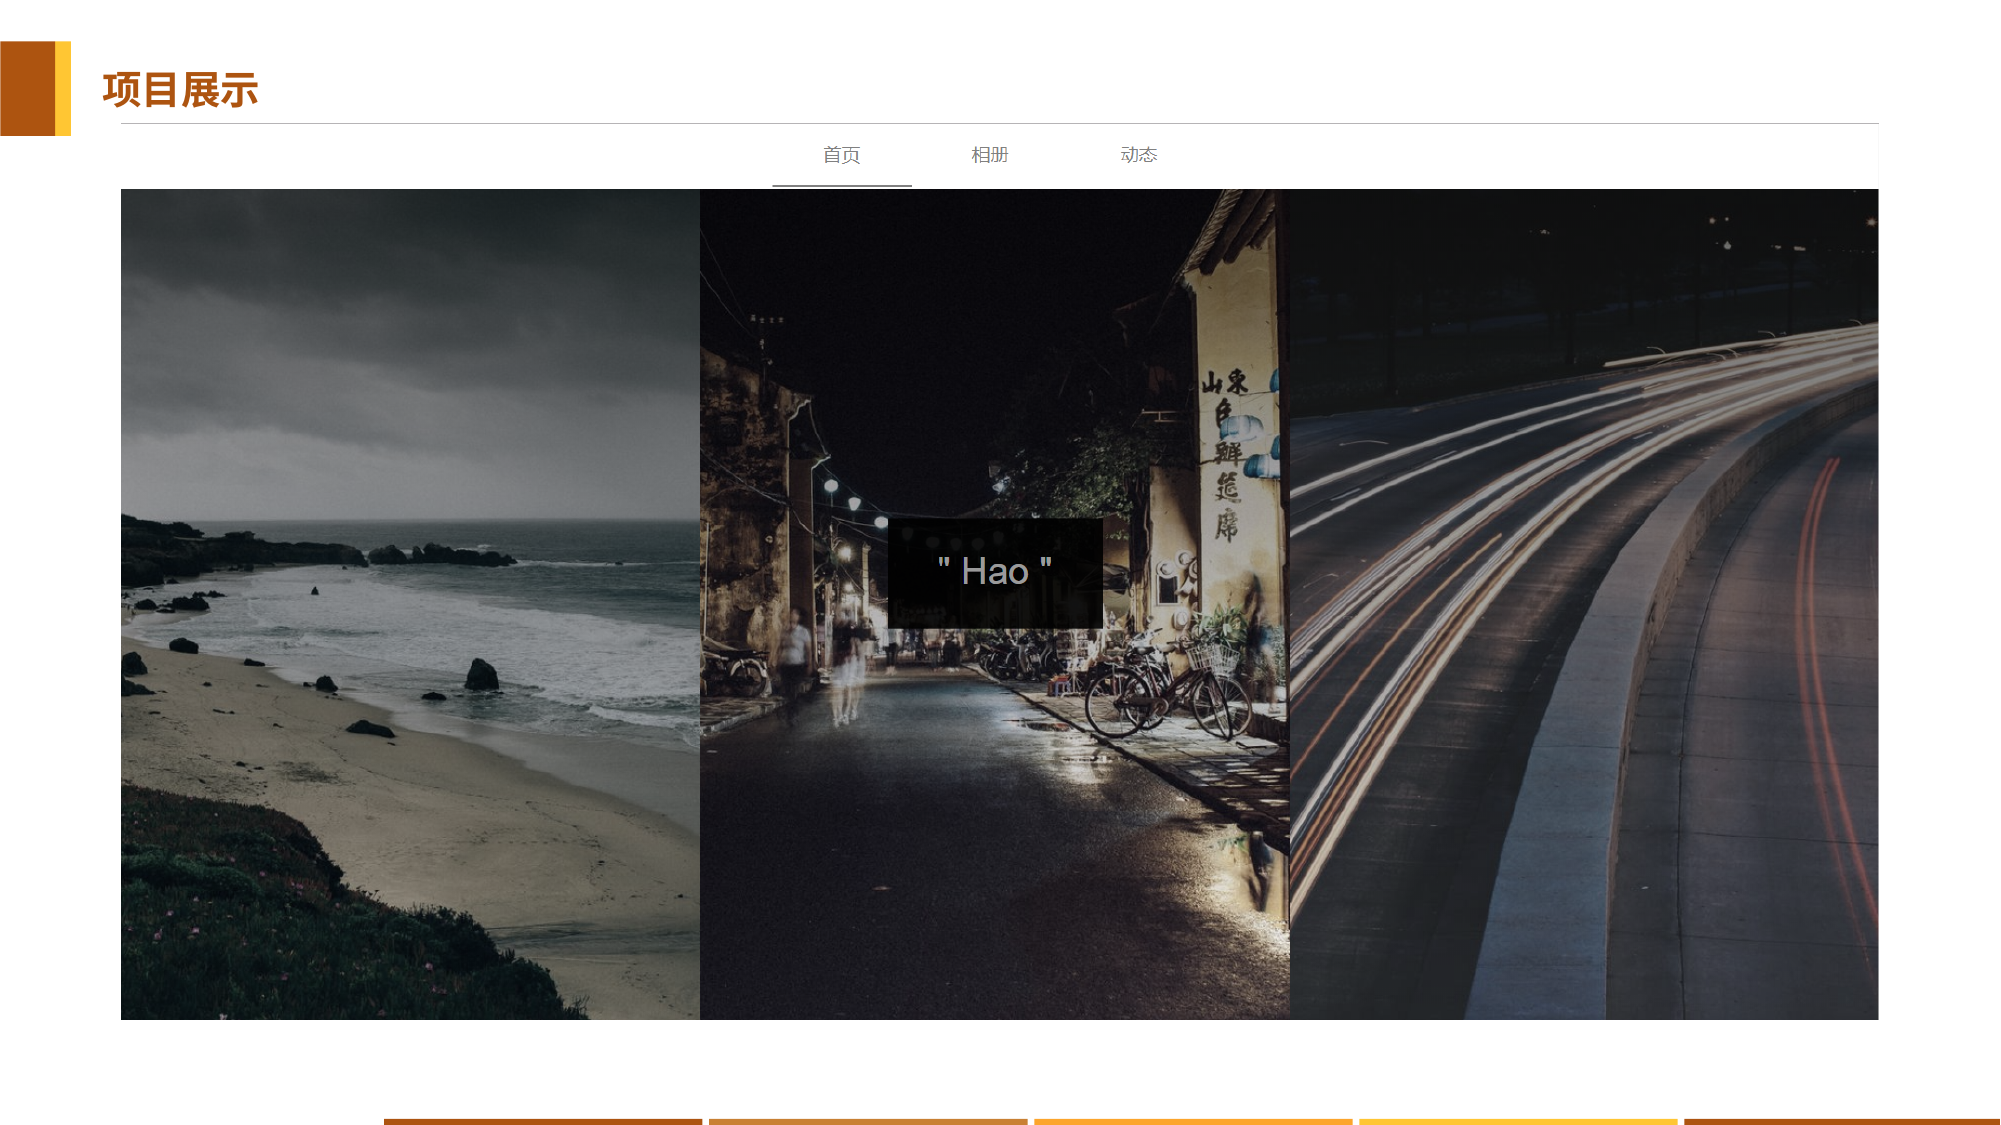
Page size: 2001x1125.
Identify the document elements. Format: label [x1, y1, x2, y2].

text_box [0, 41, 2000, 1125]
picture [121, 120, 1879, 1020]
